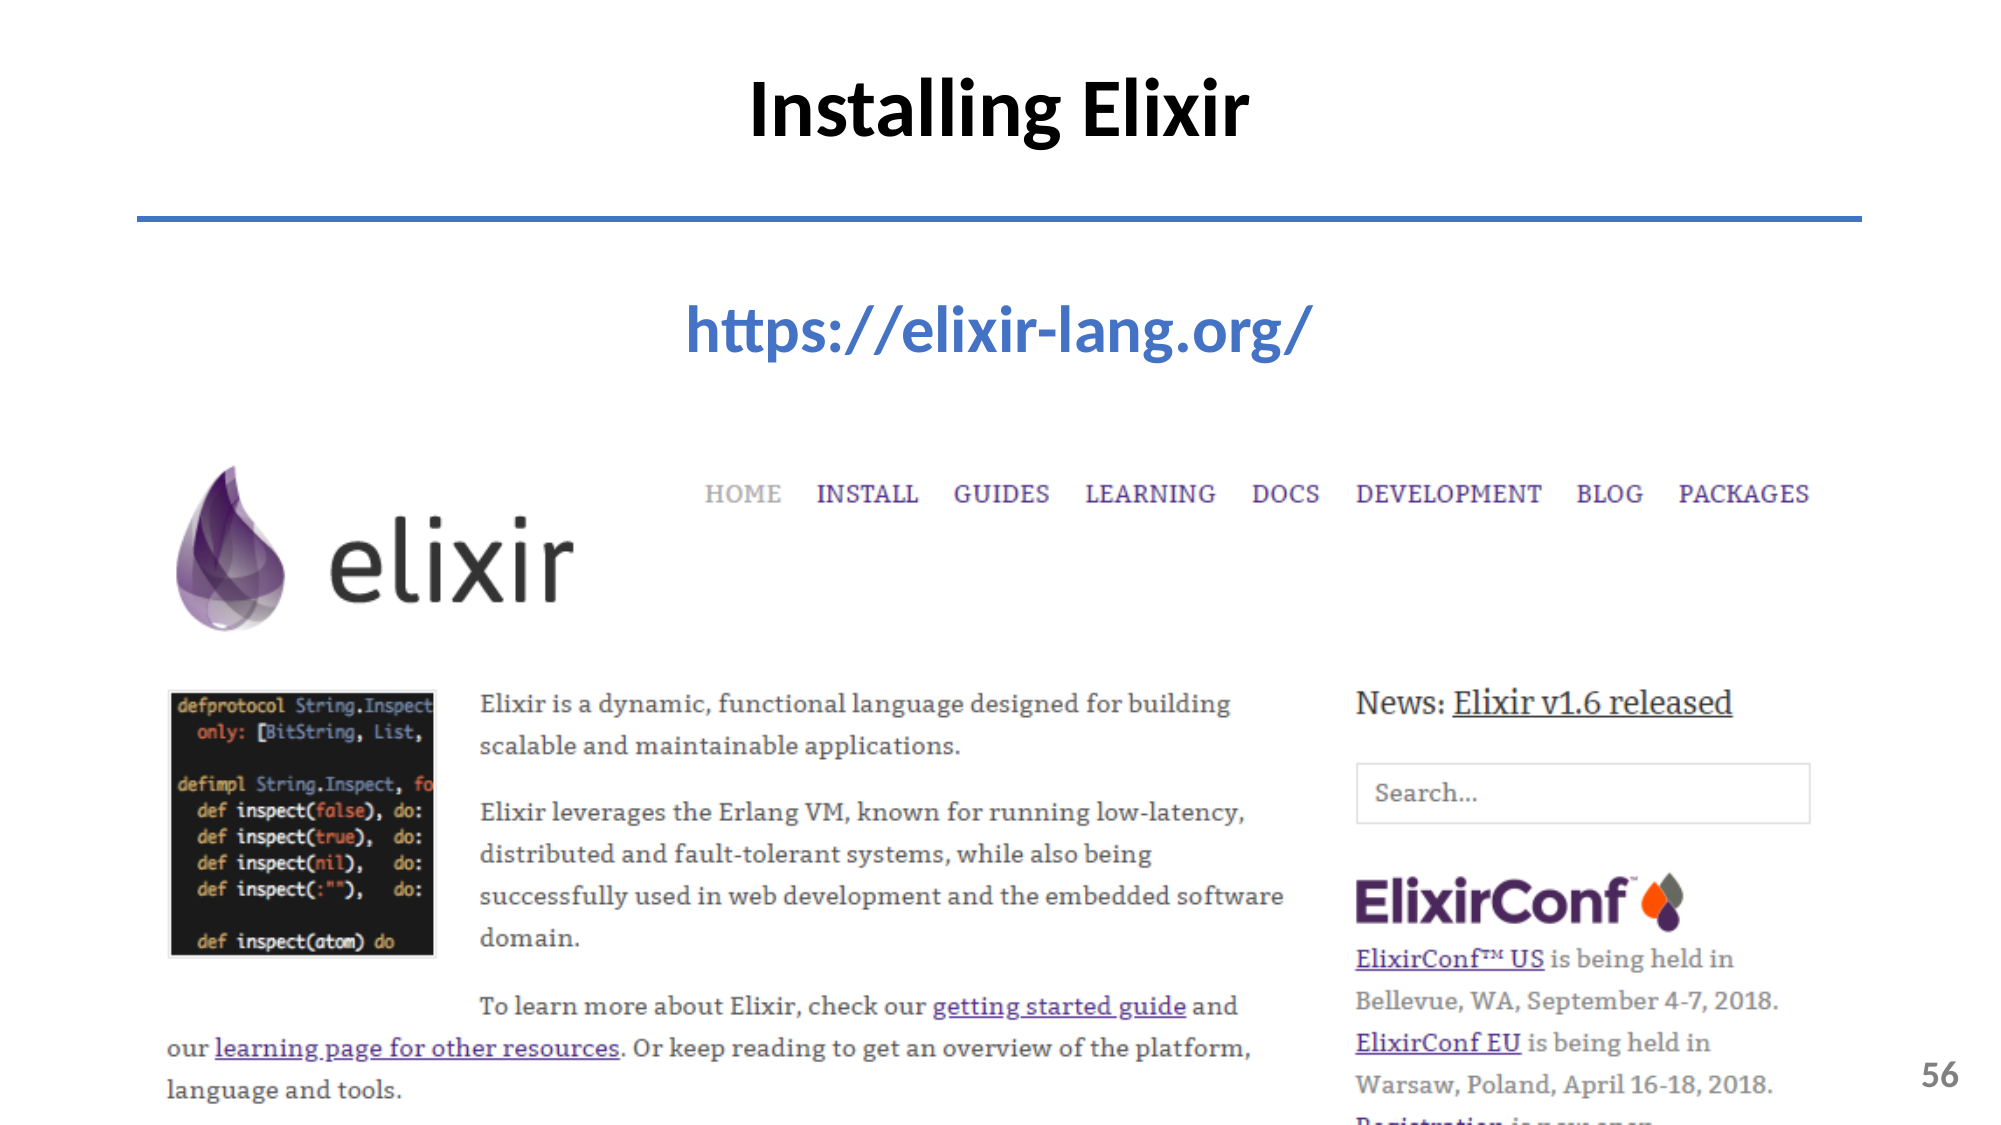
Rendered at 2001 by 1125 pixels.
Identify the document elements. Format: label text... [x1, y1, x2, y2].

text_box https://elixir-lang.org/ [609, 278, 1391, 373]
picture [51, 433, 1895, 1125]
text_box Installing Elixir [137, 1, 1863, 218]
slide_number 56 [1895, 1042, 1975, 1103]
